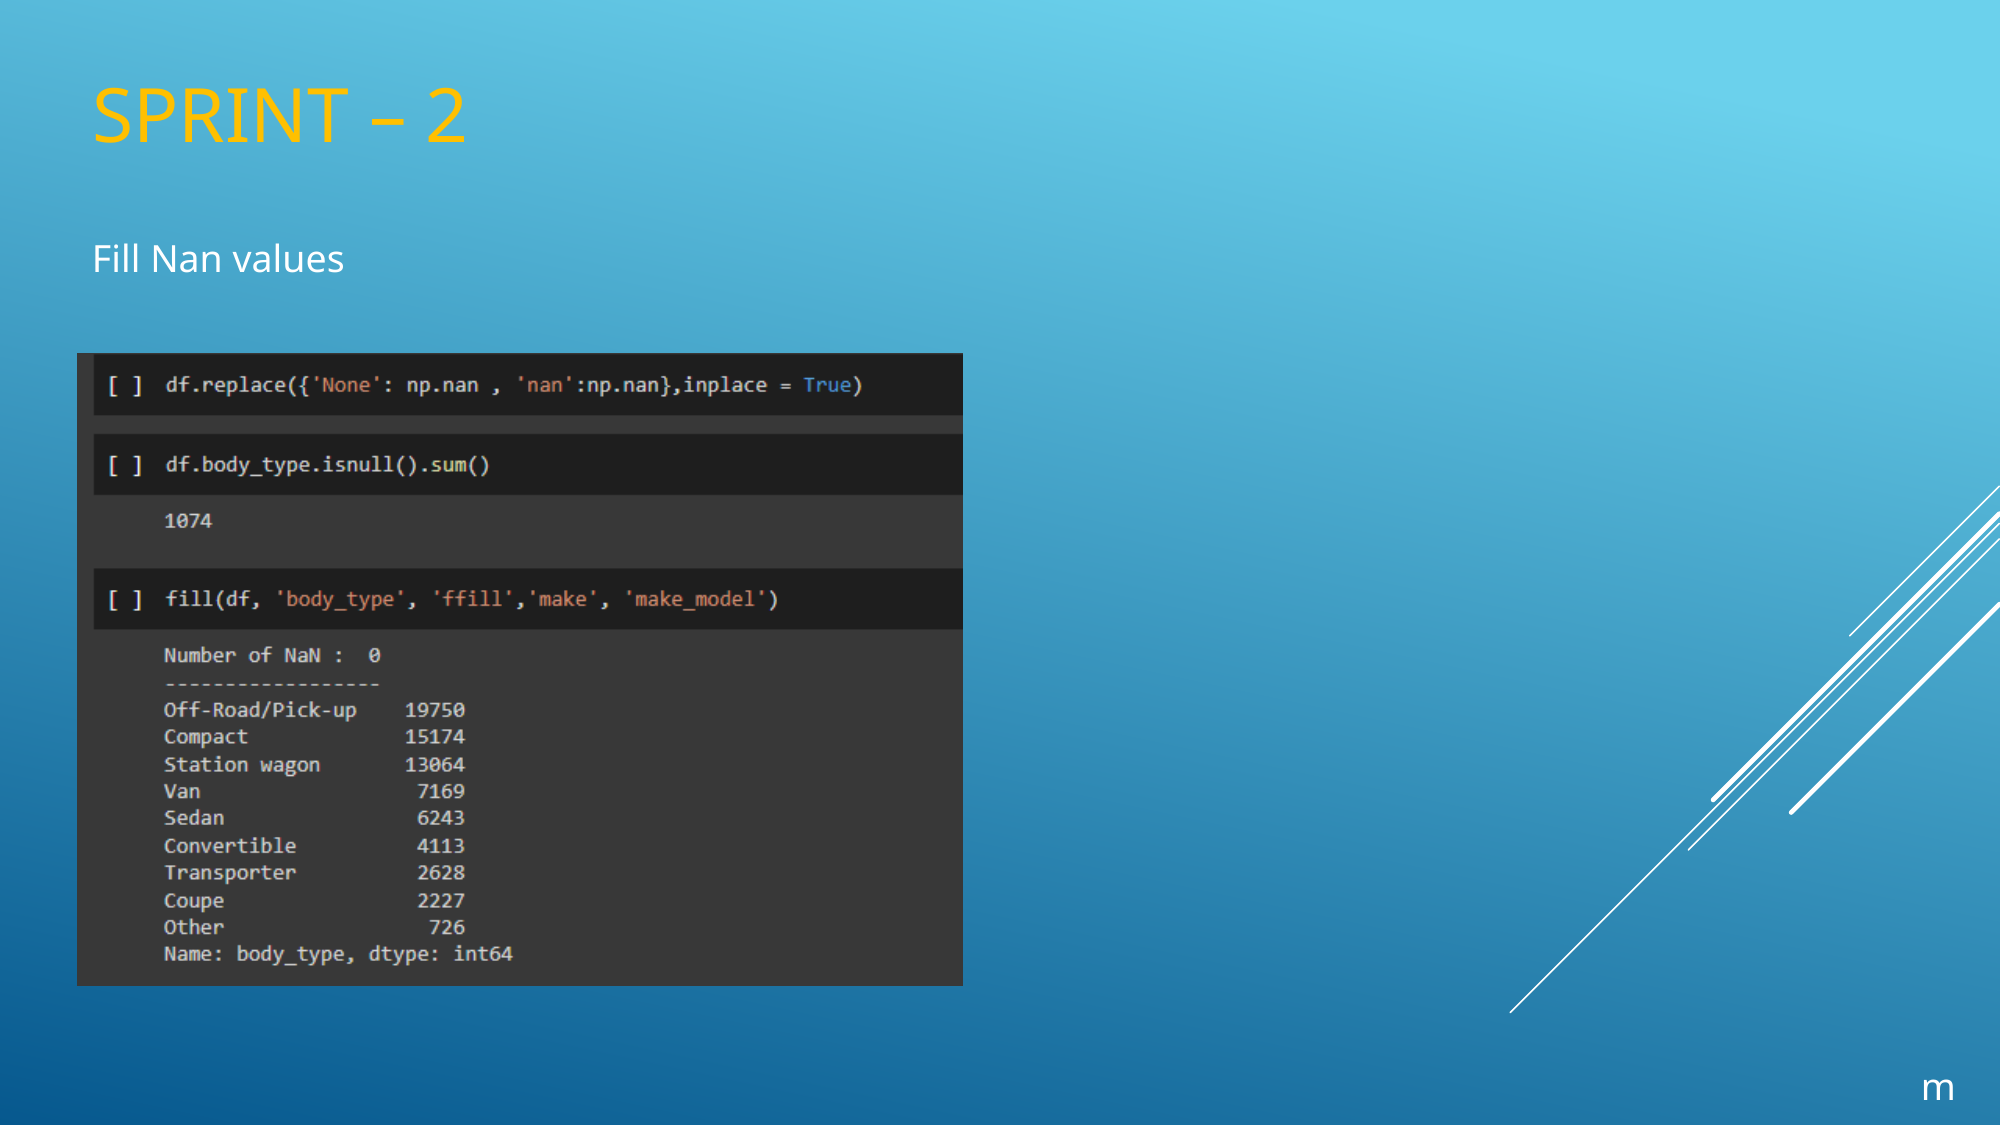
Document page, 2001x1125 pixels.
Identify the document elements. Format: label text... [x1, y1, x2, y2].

text_box Fill Nan values [77, 227, 643, 333]
picture [76, 352, 964, 987]
text_box m [1906, 1055, 1971, 1116]
text_box Sprınt – 2 [77, 33, 1477, 281]
